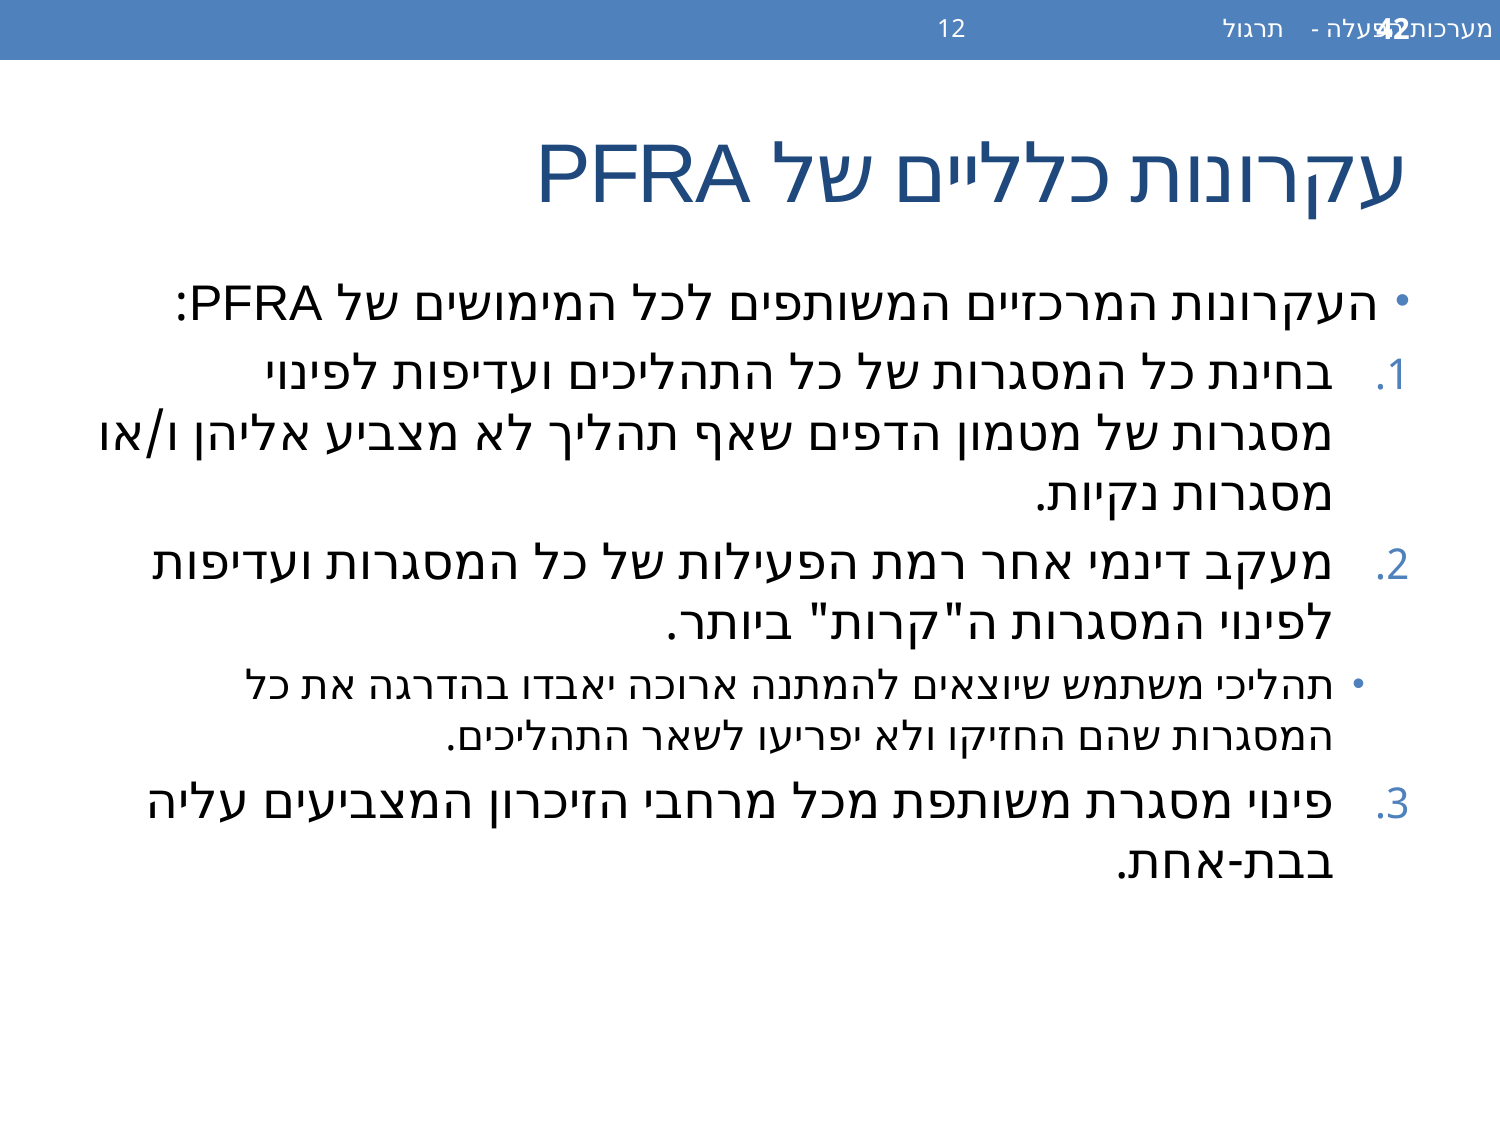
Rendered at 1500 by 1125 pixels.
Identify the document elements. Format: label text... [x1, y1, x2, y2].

slide_number 42 [1250, 3, 1425, 57]
list העקרונות המרכזיים המשותפים לכל המימושים של PFRA: בחינת כל המסגרות של כל התהליכים ועדיפות לפינוי מסגרות של מטמון הדפים שאף תהליך לא מצביע אליהן ו/או מסגרות נקיות. מעקב דינמי אחר רמת הפעילות של כל המסגרות ועדיפות לפינוי המסגרות ה"קרות" ביותר. תהליכי משתמש שיוצאים להמתנה ארוכה יאבדו בהדרגה את כל המסגרות שהם החזיקו ולא יפריעו לשאר התהליכים. פינוי מסגרת משותפת מכל מרחבי הזיכרון המצביעים עליה בבת-אחת. [75, 262, 1425, 1063]
title עקרונות כלליים של PFRA [75, 87, 1425, 250]
footer מערכות הפעלה - תרגול 12 [562, 3, 1238, 57]
